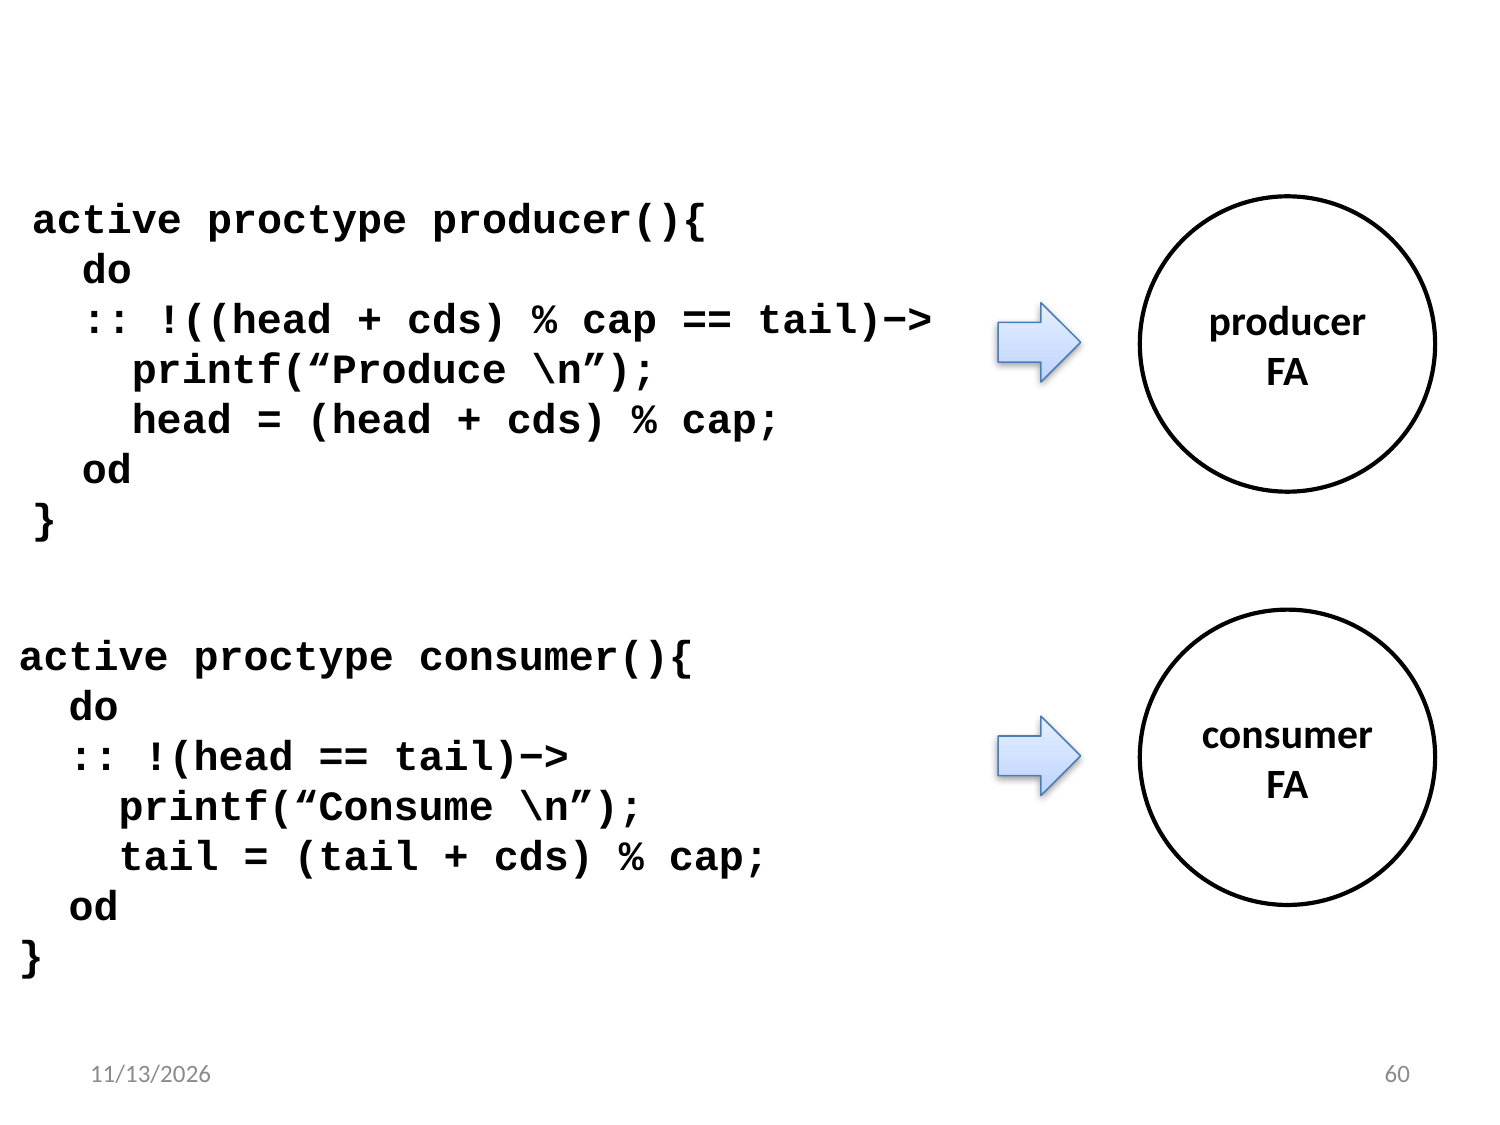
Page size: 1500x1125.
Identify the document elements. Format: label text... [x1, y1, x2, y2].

text_box active proctype consumer(){ do :: !(head == tail)−> printf(“Consume \n”); tail = (tail + cds) % cap; od } [3, 621, 784, 987]
text_box active proctype producer(){ do :: !((head + cds) % cap == tail)−> printf(“Produce \n”); head = (head + cds) % cap; od } [17, 184, 947, 550]
text_box [997, 301, 1082, 383]
slide_number 60 [1074, 1042, 1425, 1103]
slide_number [75, 1042, 425, 1103]
text_box consumer FA [1137, 607, 1438, 908]
text_box [997, 715, 1082, 797]
text_box producer FA [1137, 194, 1438, 494]
